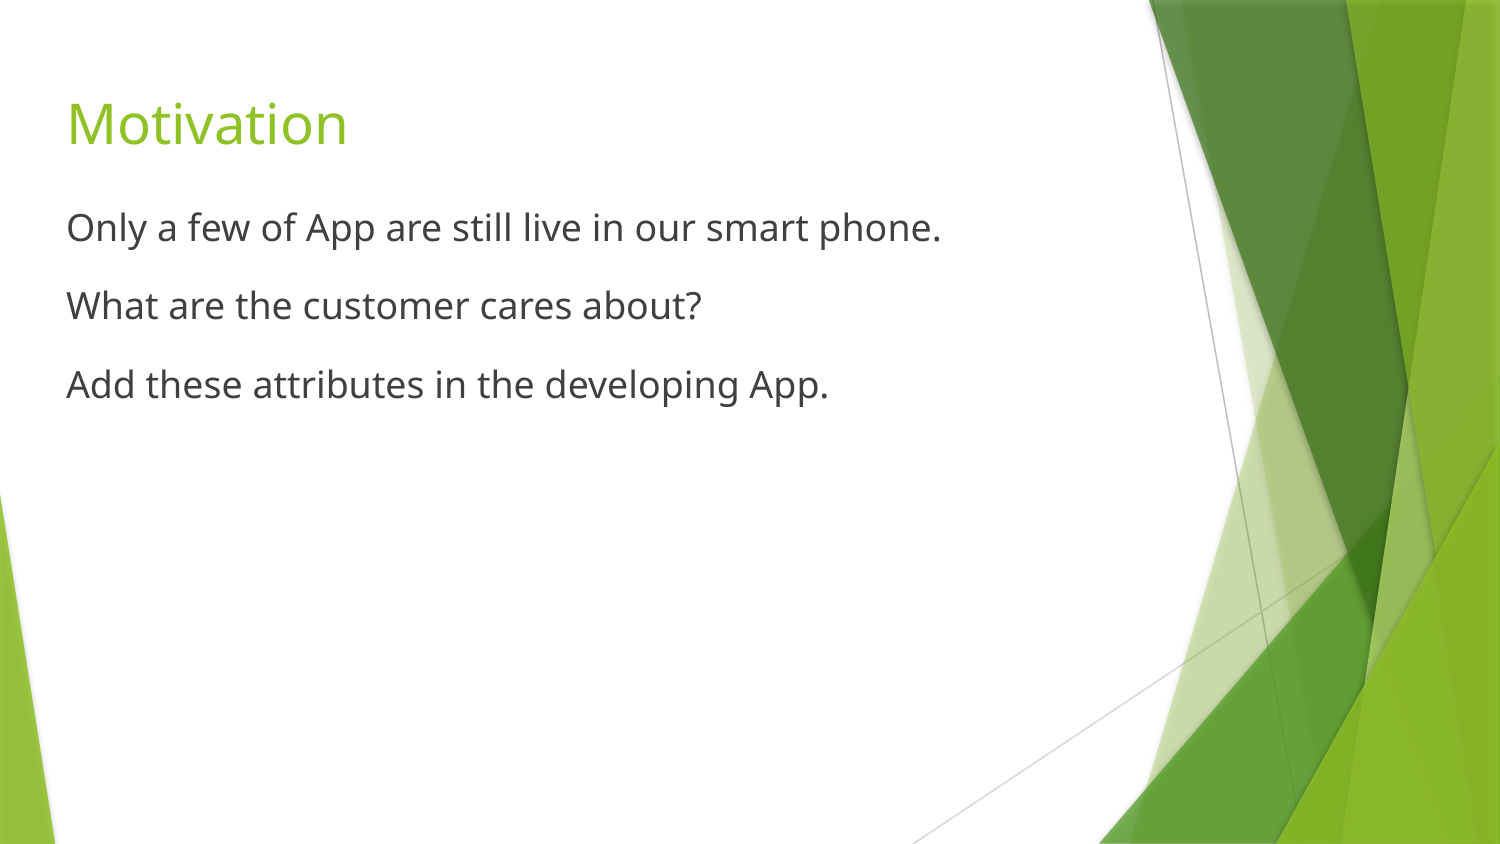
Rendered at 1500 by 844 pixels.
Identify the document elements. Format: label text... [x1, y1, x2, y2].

title Motivation [51, 72, 1449, 167]
list Only a few of App are still live in our smart phone. What are the customer cares about? Add these attributes in the developing App. [51, 189, 1449, 750]
